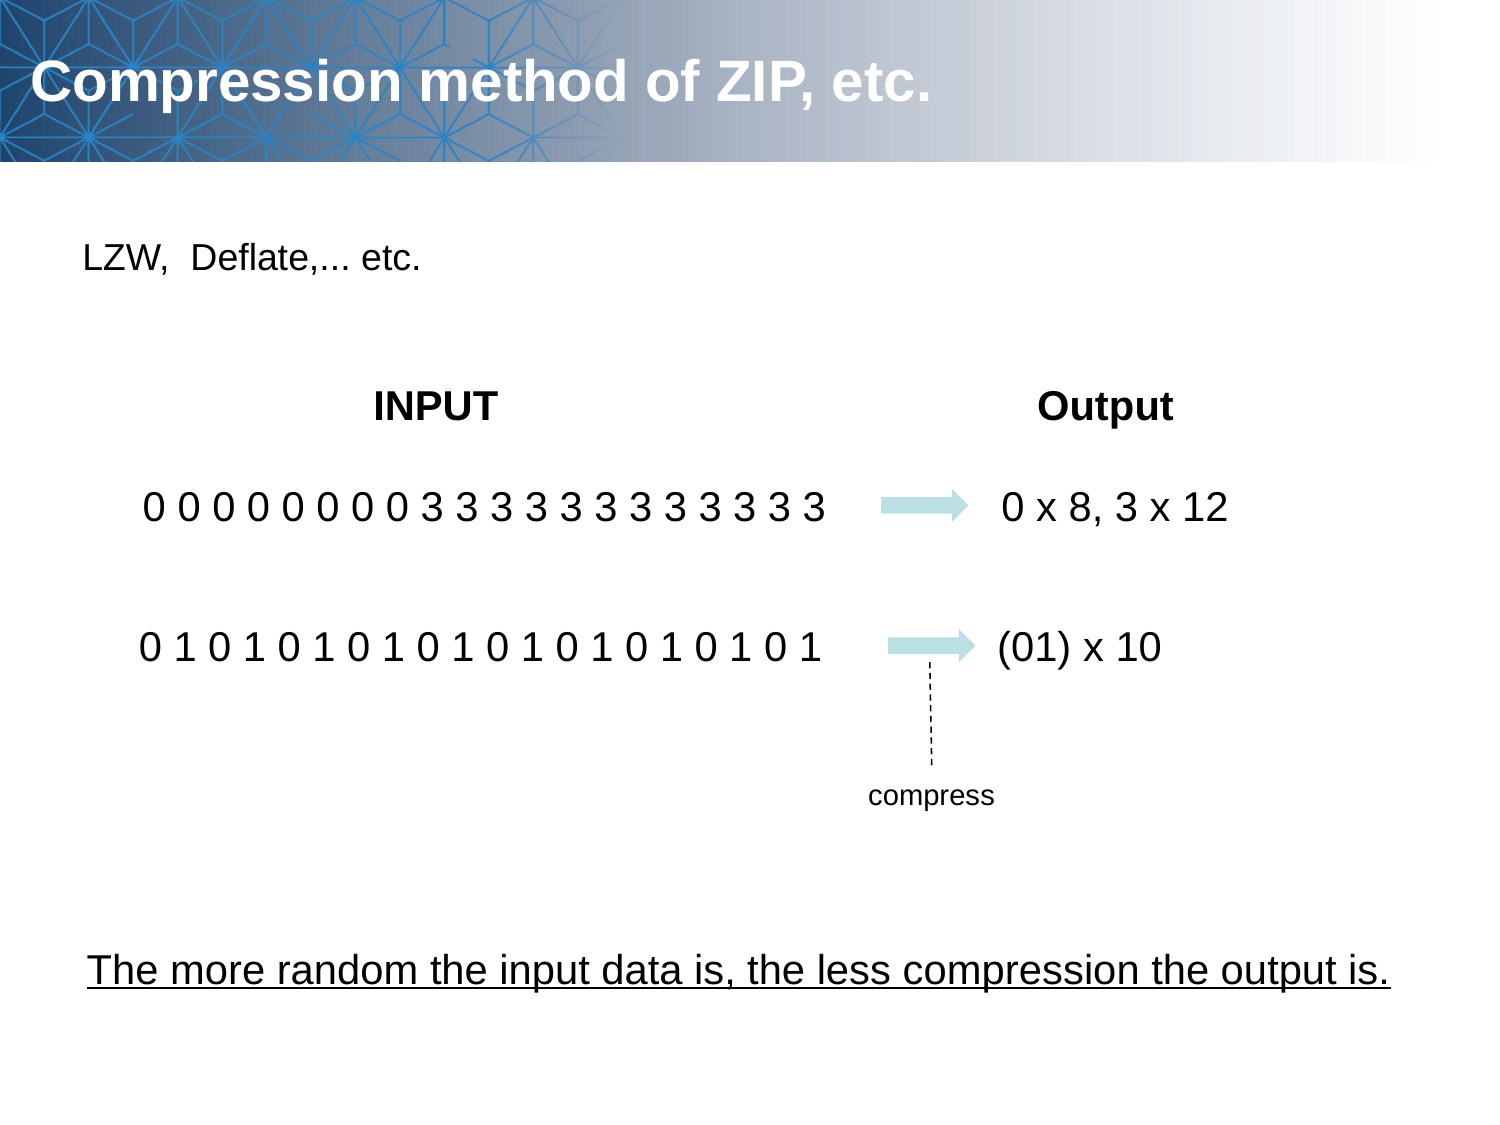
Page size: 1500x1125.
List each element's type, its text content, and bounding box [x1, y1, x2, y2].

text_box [929, 661, 933, 770]
text_box (01) x 10 [982, 612, 1177, 678]
text_box INPUT [358, 371, 545, 436]
text_box Compression method of ZIP, etc. [15, 35, 1073, 121]
text_box The more random the input data is, the less compression the output is. [71, 935, 1406, 1000]
picture [0, 0, 1500, 162]
text_box [888, 629, 976, 663]
text_box Output [1022, 371, 1209, 436]
text_box compress [853, 769, 1011, 819]
text_box 0 0 0 0 0 0 0 0 3 3 3 3 3 3 3 3 3 3 3 3 [127, 472, 842, 538]
text_box [881, 488, 969, 522]
text_box 0 1 0 1 0 1 0 1 0 1 0 1 0 1 0 1 0 1 0 1 [123, 612, 849, 678]
text_box LZW, Deflate,... etc. [67, 225, 668, 286]
text_box 0 x 8, 3 x 12 [986, 472, 1244, 538]
